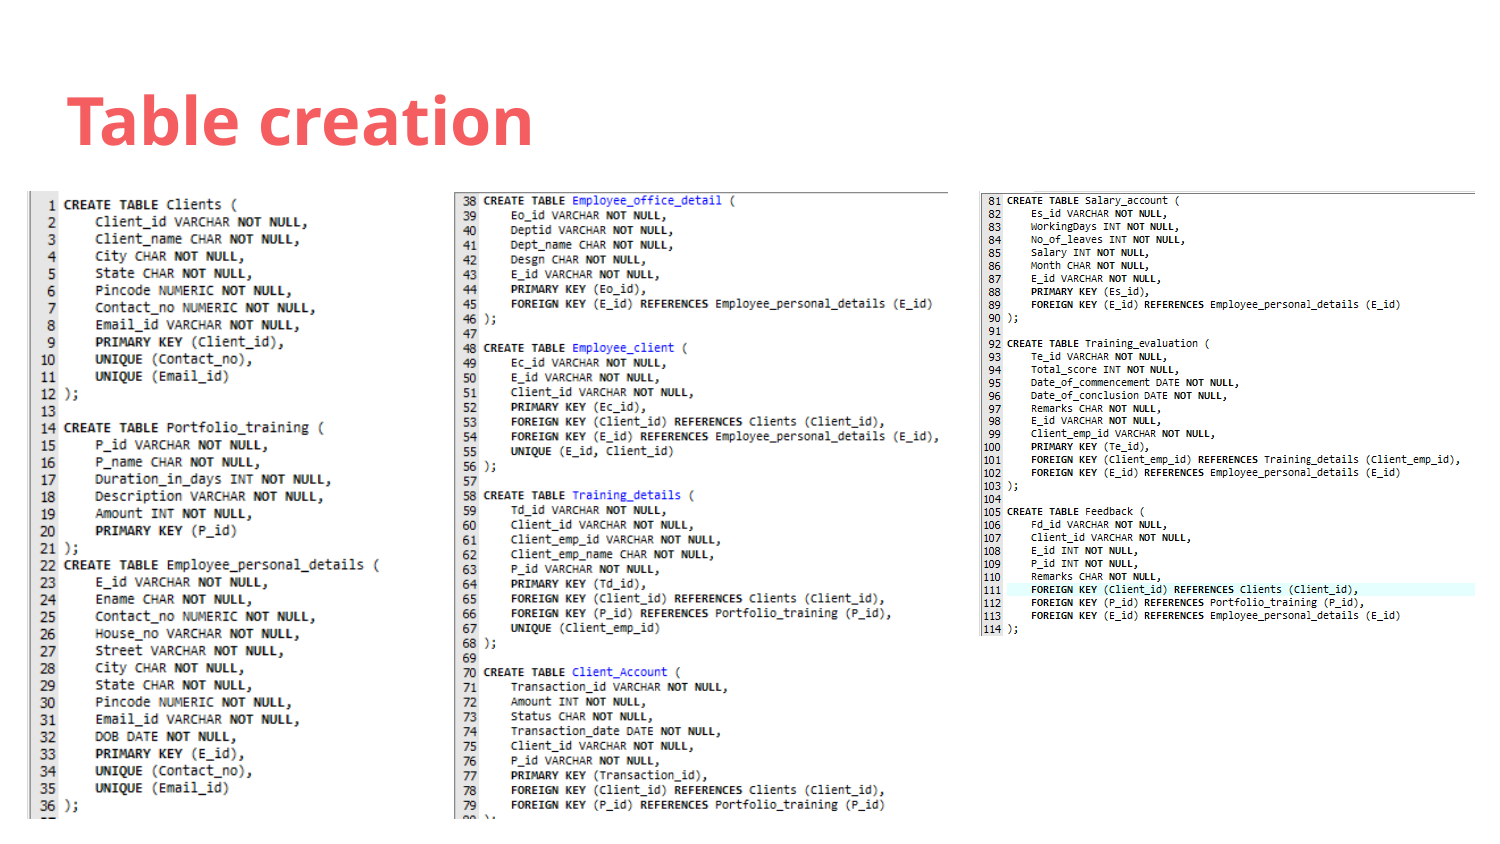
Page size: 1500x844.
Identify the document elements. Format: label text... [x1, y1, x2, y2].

picture [453, 191, 948, 820]
title Table creation [51, 64, 1449, 167]
picture [979, 191, 1476, 636]
picture [26, 191, 430, 820]
